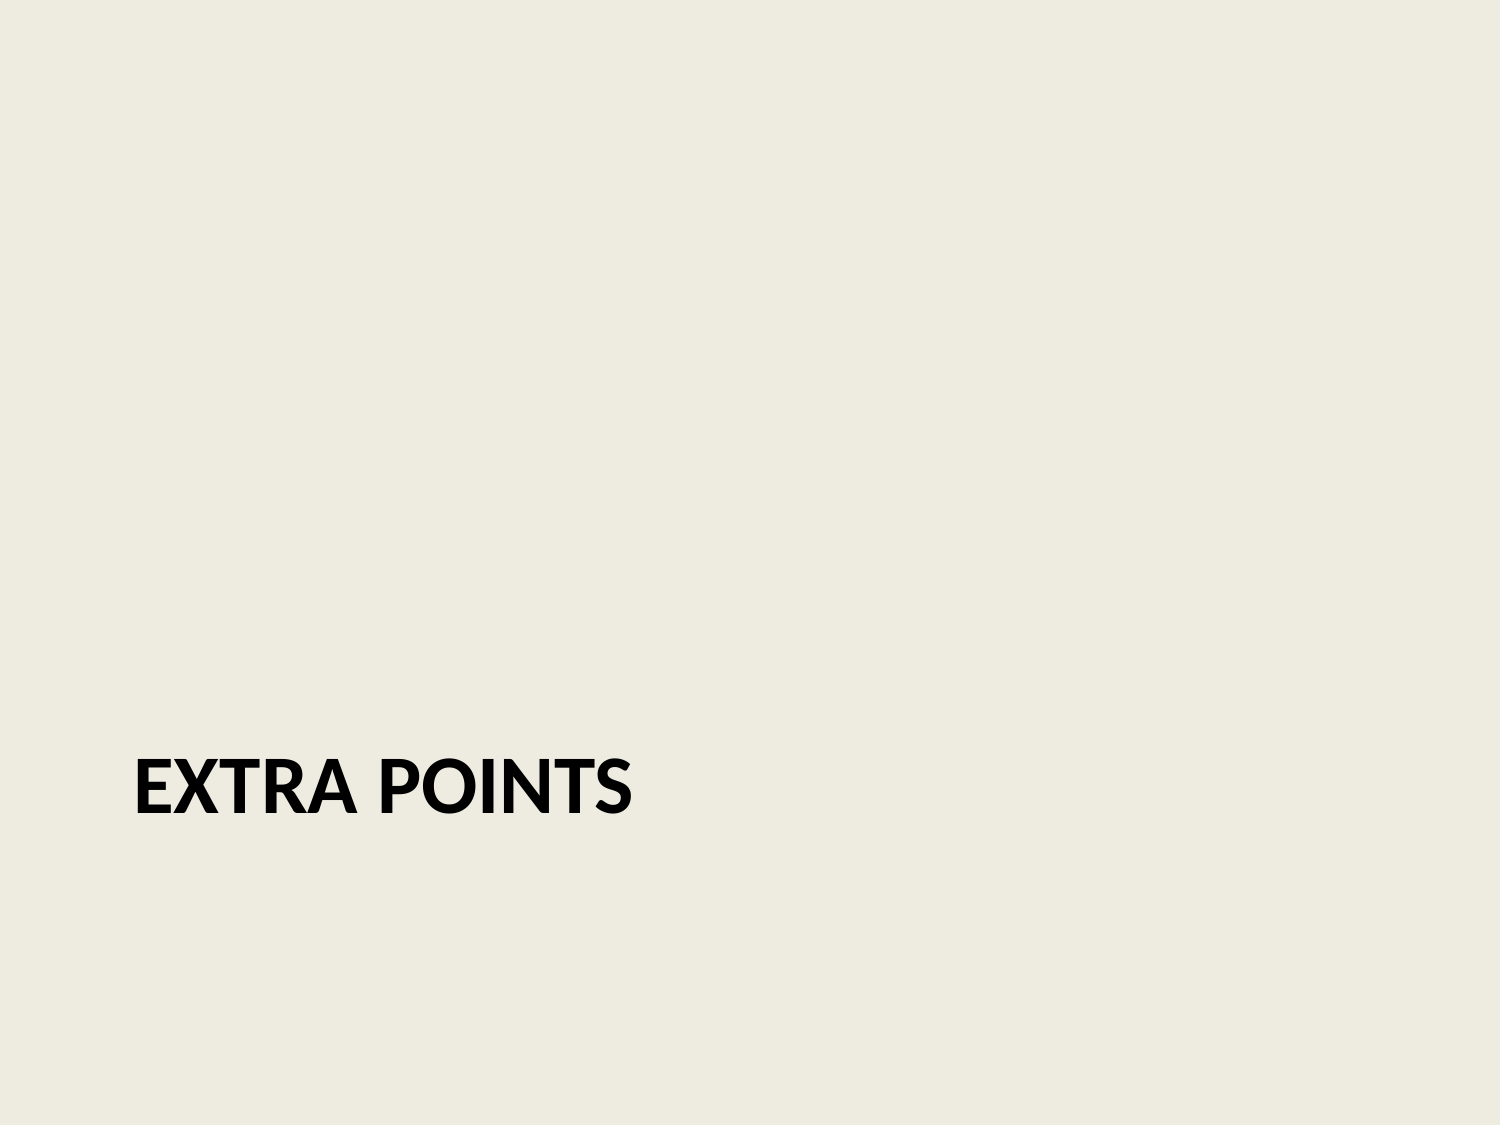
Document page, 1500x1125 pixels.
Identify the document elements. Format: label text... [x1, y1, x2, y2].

title EXTRA points [118, 722, 1394, 947]
